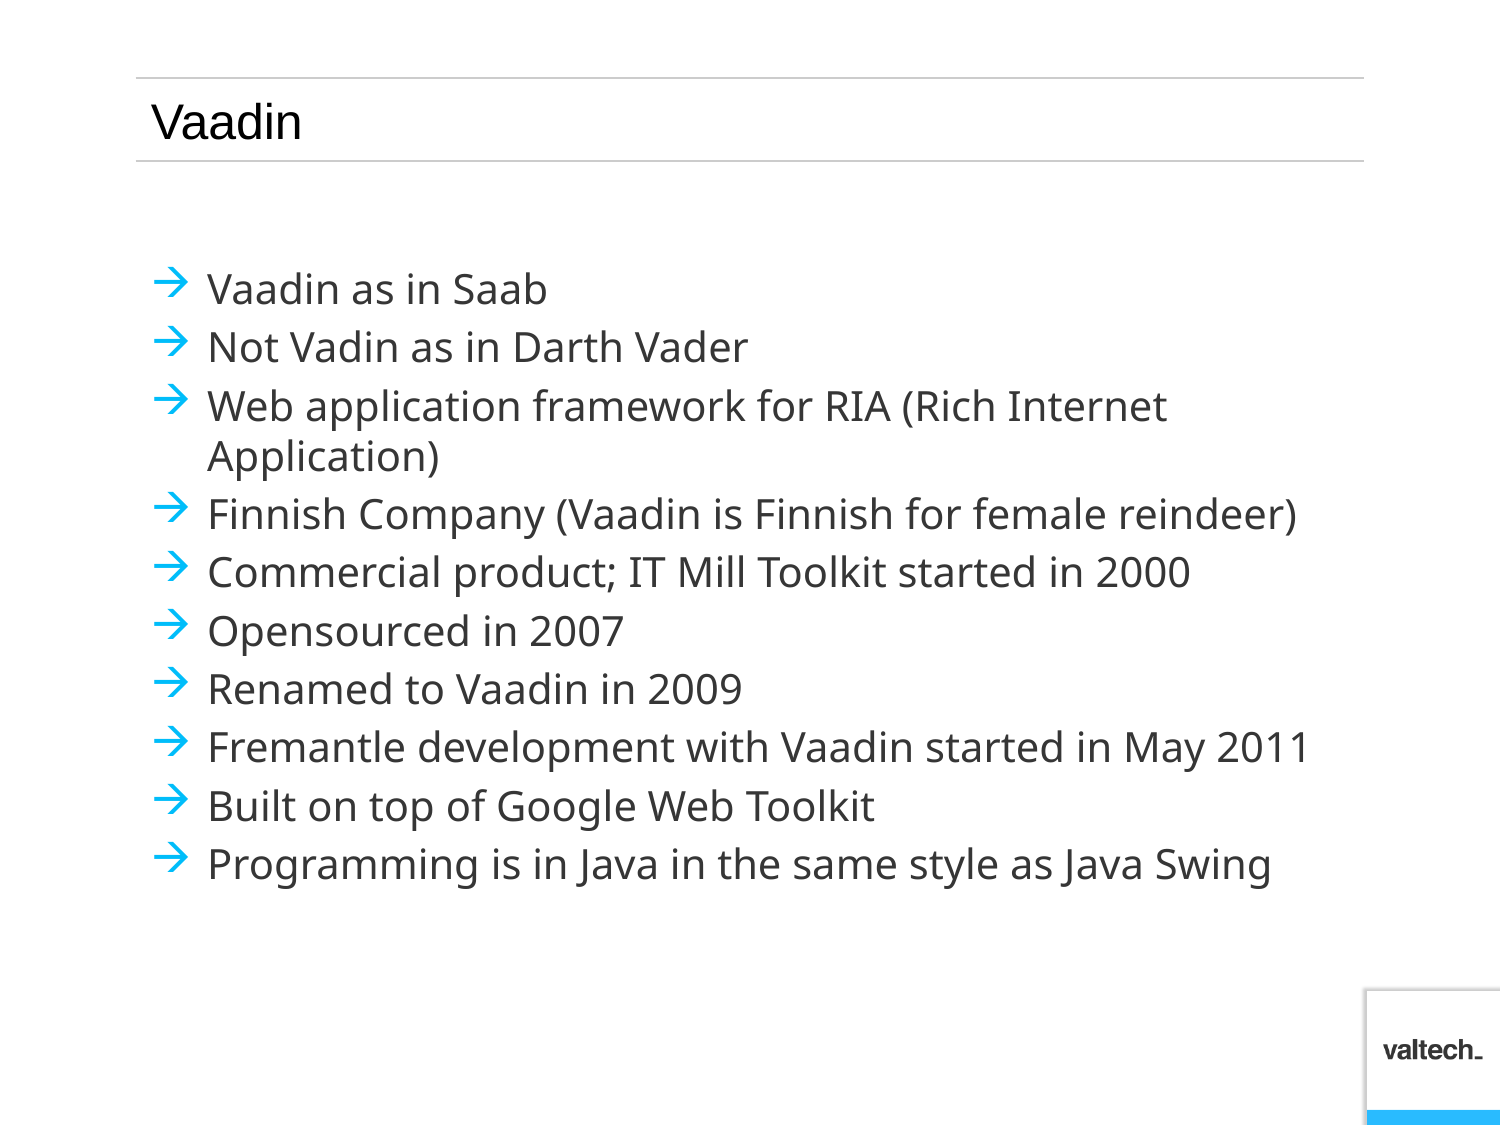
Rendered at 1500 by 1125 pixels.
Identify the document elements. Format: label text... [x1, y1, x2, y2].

picture [1366, 990, 1500, 1125]
list Vaadin as in Saab Not Vadin as in Darth Vader Web application framework for RIA (Rich Internet Application) Finnish Company (Vaadin is Finnish for female reindeer) Commercial product; IT Mill Toolkit started in 2000 Opensourced in 2007 Renamed to Vaadin in 2009 Fremantle development with Vaadin started in May 2011 Built on top of Google Web Toolkit Programming is in Java in the same style as Java Swing [135, 255, 1365, 988]
title Vaadin [135, 78, 1365, 161]
